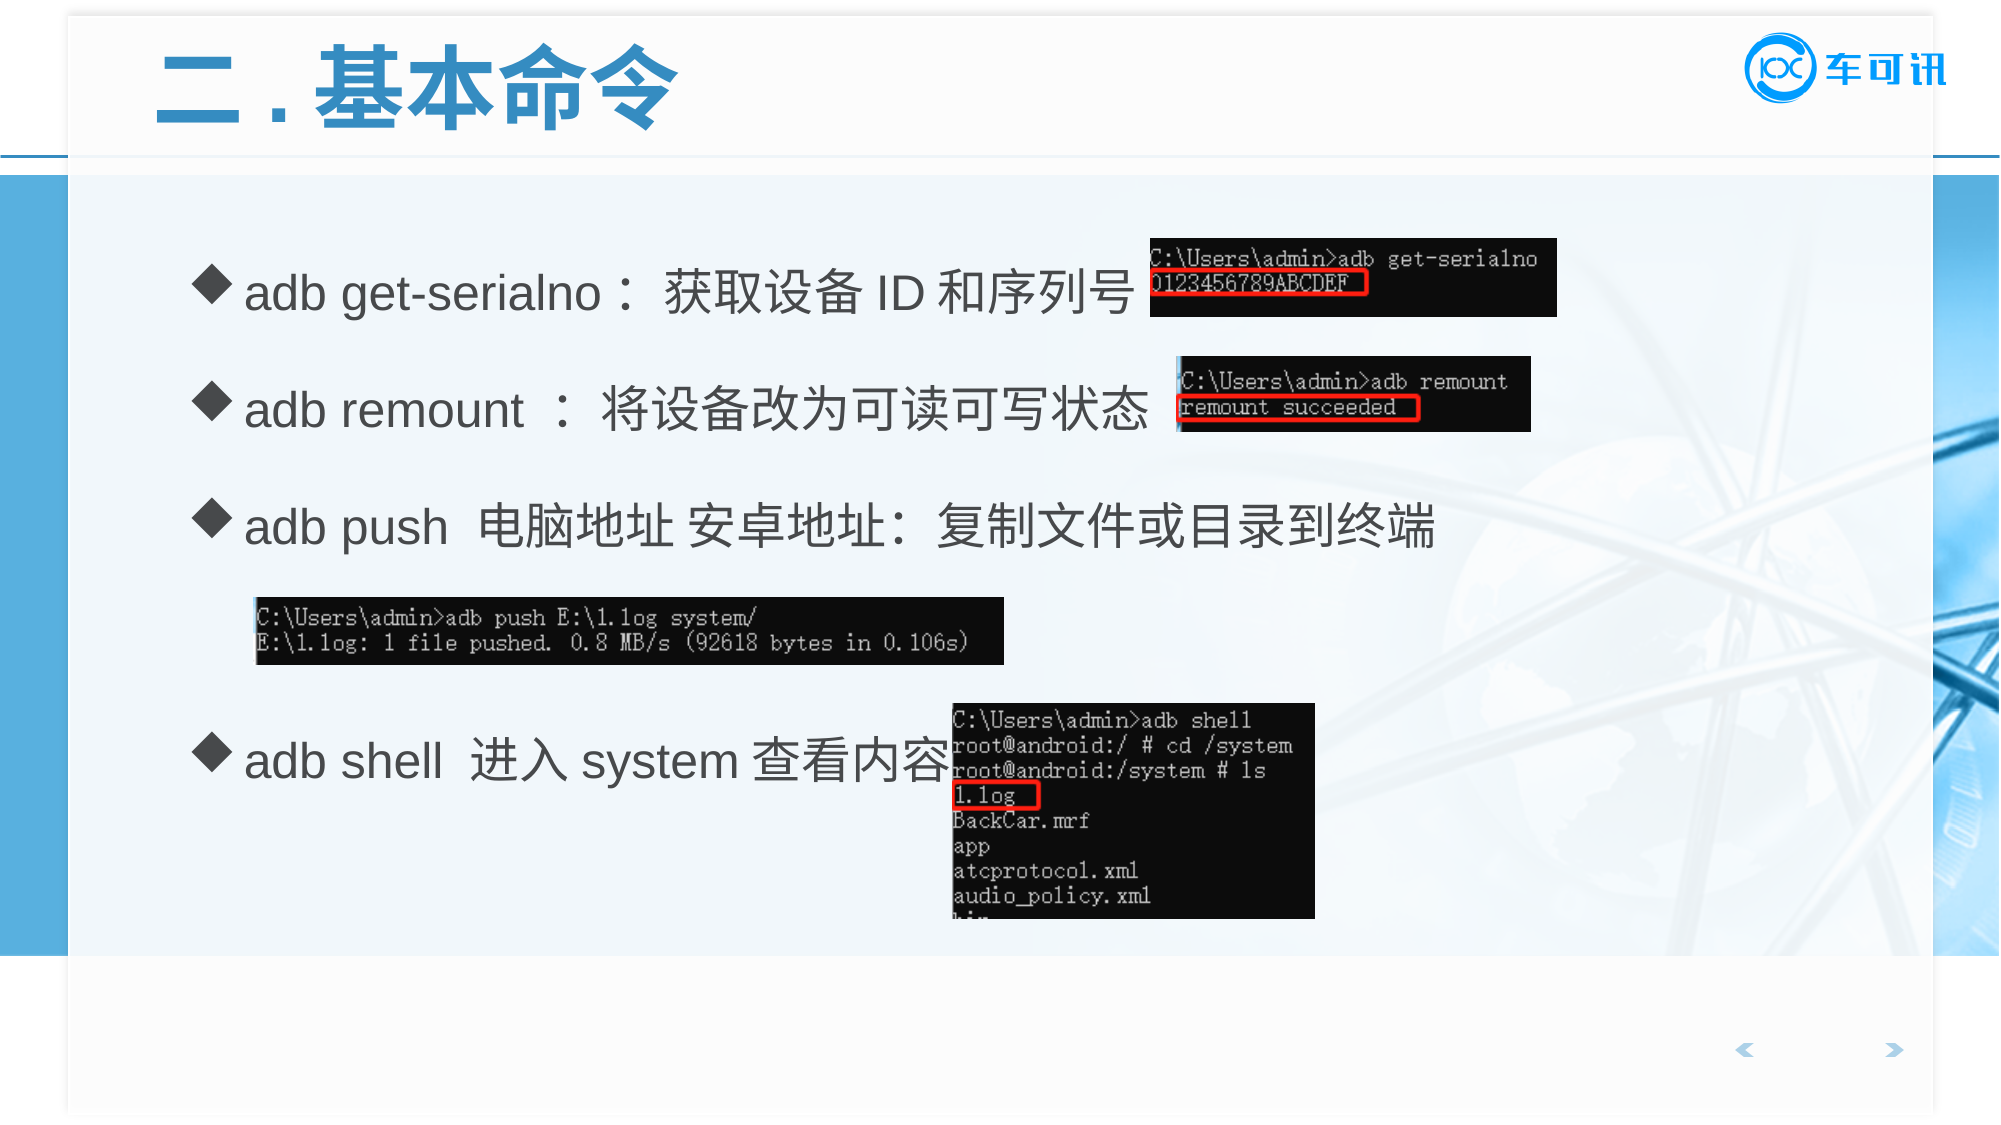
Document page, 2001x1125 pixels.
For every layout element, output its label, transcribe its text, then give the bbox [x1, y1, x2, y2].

list adb get-serialno：获取设备ID和序列号 adb remount ：将设备改为可读可写状态 adb push 电脑地址 安卓地址：复制文件或目录到终端 adb shell 进入system查看内容 [172, 217, 1791, 920]
title 二.基本命令 [137, 29, 1863, 150]
picture [0, 0, 2001, 1125]
